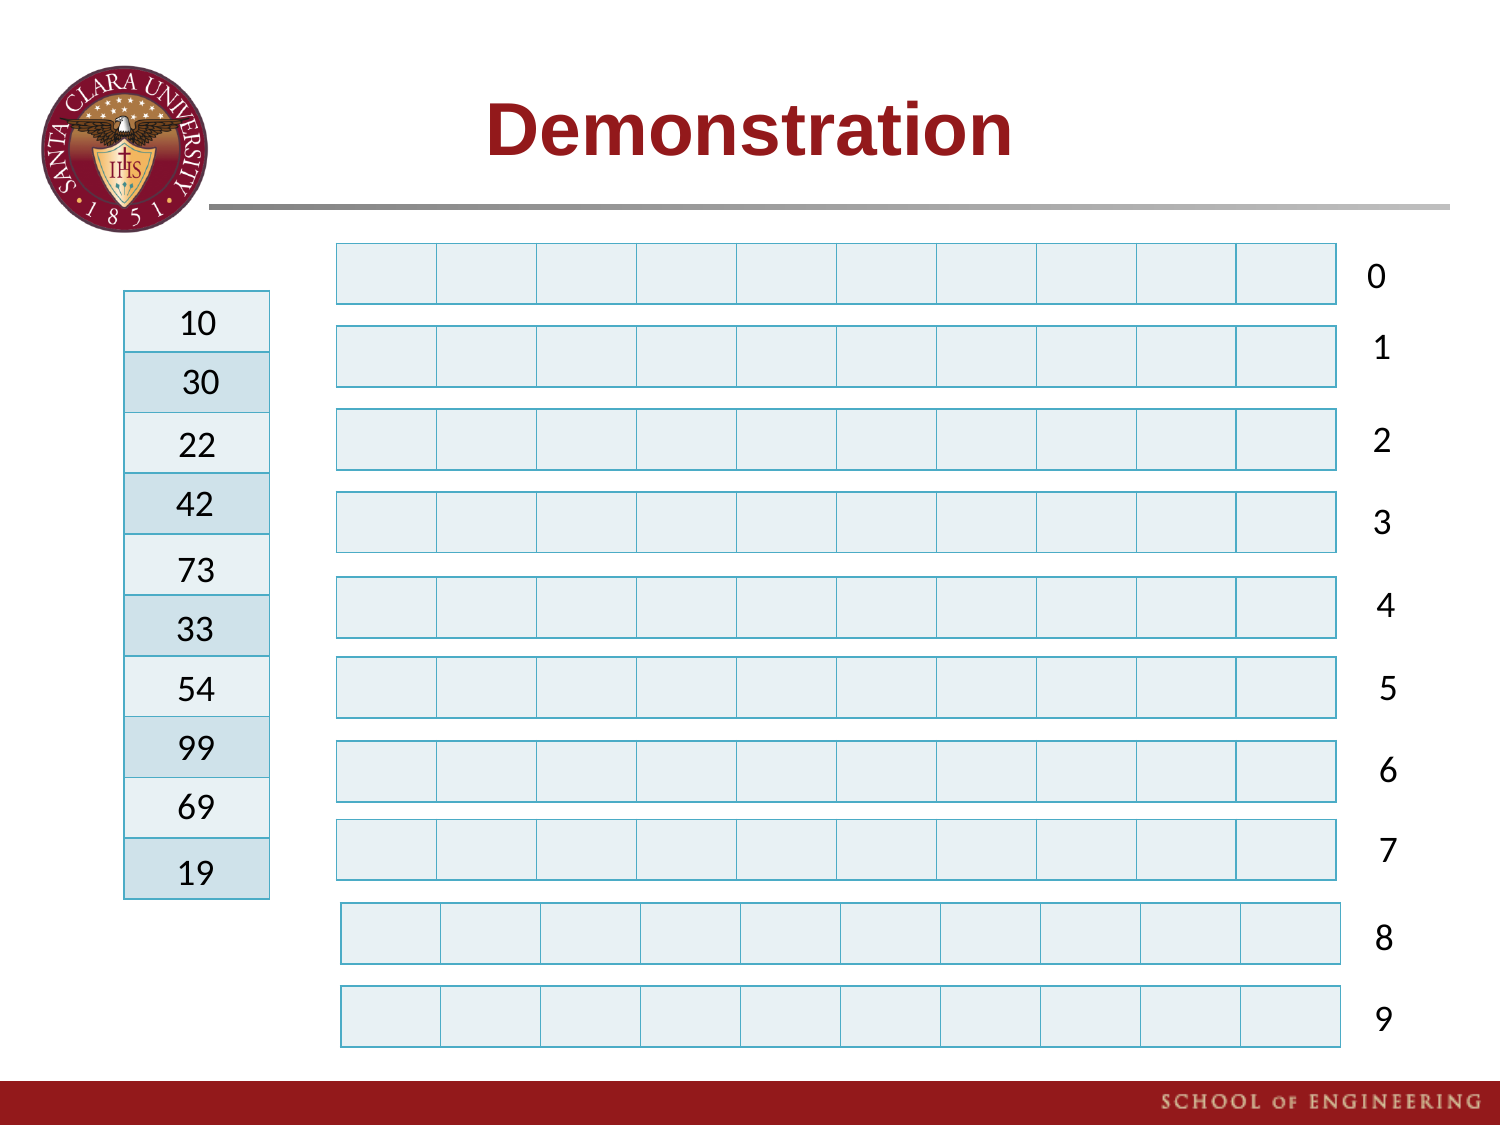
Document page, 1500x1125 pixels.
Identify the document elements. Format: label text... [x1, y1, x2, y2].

table_header [637, 493, 736, 552]
table_header [337, 493, 436, 552]
table_header [537, 327, 636, 386]
text_box 5 [1364, 655, 1459, 716]
table_header [637, 244, 736, 303]
table_header [937, 493, 1036, 552]
table_header [342, 904, 440, 963]
table_header [441, 904, 540, 963]
table_header [1237, 493, 1335, 552]
table_header [637, 327, 736, 386]
table_header [1137, 410, 1235, 469]
table_header [737, 410, 836, 469]
table_header [1137, 244, 1235, 303]
table_header [941, 904, 1040, 963]
table_header [637, 578, 736, 637]
table_header [1241, 904, 1340, 963]
table_header [1237, 578, 1335, 637]
table_header [1237, 742, 1335, 801]
table_header [537, 578, 636, 637]
table_header [437, 493, 536, 552]
table_header [1141, 904, 1240, 963]
table_header [1037, 578, 1136, 637]
text_box 30 [135, 349, 266, 410]
table_header [937, 410, 1036, 469]
table_header [737, 244, 836, 303]
table_header [537, 820, 636, 879]
table_header [437, 578, 536, 637]
table_header [737, 327, 836, 386]
table_header [937, 658, 1036, 717]
table_header [1041, 987, 1140, 1046]
table_cell [125, 474, 269, 533]
table_header [1137, 327, 1235, 386]
text_box 6 [1364, 738, 1459, 798]
table_header [541, 987, 640, 1046]
text_box 42 [123, 472, 266, 532]
table_header [837, 327, 936, 386]
text_box 1 [1357, 314, 1452, 375]
table_header [1137, 742, 1235, 801]
table_header [1237, 410, 1335, 469]
table_header [1237, 327, 1335, 386]
text_box 7 [1364, 817, 1459, 878]
table_header [841, 904, 940, 963]
table_header [837, 578, 936, 637]
table_header [337, 244, 436, 303]
text_box 22 [126, 413, 268, 473]
table_header [937, 327, 1036, 386]
table_header [337, 658, 436, 717]
table_header [1037, 327, 1136, 386]
table_header [337, 327, 436, 386]
table_header [437, 327, 536, 386]
table_header [342, 987, 440, 1046]
table_header [537, 658, 636, 717]
table_header [837, 244, 936, 303]
table_header [537, 244, 636, 303]
table_header [537, 742, 636, 801]
text_box 99 [125, 715, 267, 775]
table_header [637, 410, 736, 469]
table_header [737, 820, 836, 879]
table_header [837, 493, 936, 552]
table_header [1141, 987, 1240, 1046]
text_box 69 [125, 775, 267, 835]
picture [1149, 1091, 1489, 1115]
table_header [937, 820, 1036, 879]
table_header [1241, 987, 1340, 1046]
table_header [641, 987, 740, 1046]
title Demonstration [75, 45, 1425, 205]
text_box 54 [125, 656, 267, 715]
table_header [937, 244, 1036, 303]
text_box 9 [1359, 986, 1454, 1046]
table_header [641, 904, 740, 963]
table_header [337, 742, 436, 801]
text_box 19 [124, 840, 266, 900]
table_cell [125, 353, 269, 412]
table_header [537, 410, 636, 469]
table_header [337, 578, 436, 637]
text_box 10 [126, 290, 269, 351]
table_header [337, 410, 436, 469]
table_header [1237, 244, 1335, 303]
text_box 4 [1361, 572, 1456, 633]
table_header [1137, 820, 1235, 879]
table_header [1137, 658, 1235, 717]
table_header [441, 987, 540, 1046]
table_header [437, 410, 536, 469]
picture [37, 63, 209, 235]
table_header [737, 578, 836, 637]
table_header [1237, 820, 1335, 879]
table_header [941, 987, 1040, 1046]
table_header [737, 658, 836, 717]
table_header [1037, 493, 1136, 552]
table_header [841, 987, 940, 1046]
table_header [1037, 410, 1136, 469]
table_header [437, 658, 536, 717]
table_header [837, 742, 936, 801]
table_header [437, 244, 536, 303]
table_header [1237, 658, 1335, 717]
table_header [1137, 493, 1235, 552]
table_header [1041, 904, 1140, 963]
text_box 8 [1360, 905, 1455, 965]
text_box 73 [125, 537, 267, 597]
table_header [637, 820, 736, 879]
table_header [537, 493, 636, 552]
table_header [837, 820, 936, 879]
table_header [737, 493, 836, 552]
table_header [541, 904, 640, 963]
table_header [837, 658, 936, 717]
table_header [1037, 658, 1136, 717]
table_header [1137, 578, 1235, 637]
table_header [637, 742, 736, 801]
table_header [437, 820, 536, 879]
table_cell [125, 839, 269, 898]
text_box 0 [1352, 243, 1447, 304]
table_header [741, 904, 840, 963]
table_header [937, 578, 1036, 637]
table_header [1037, 244, 1136, 303]
text_box 2 [1357, 407, 1453, 468]
text_box 3 [1357, 490, 1453, 550]
table_header [937, 742, 1036, 801]
table_header [637, 658, 736, 717]
table_header [837, 410, 936, 469]
table_header [1037, 820, 1136, 879]
table_header [337, 820, 436, 879]
table_header [741, 987, 840, 1046]
text_box 33 [123, 596, 266, 657]
table_header [437, 742, 536, 801]
table_header [737, 742, 836, 801]
table_header [1037, 742, 1136, 801]
